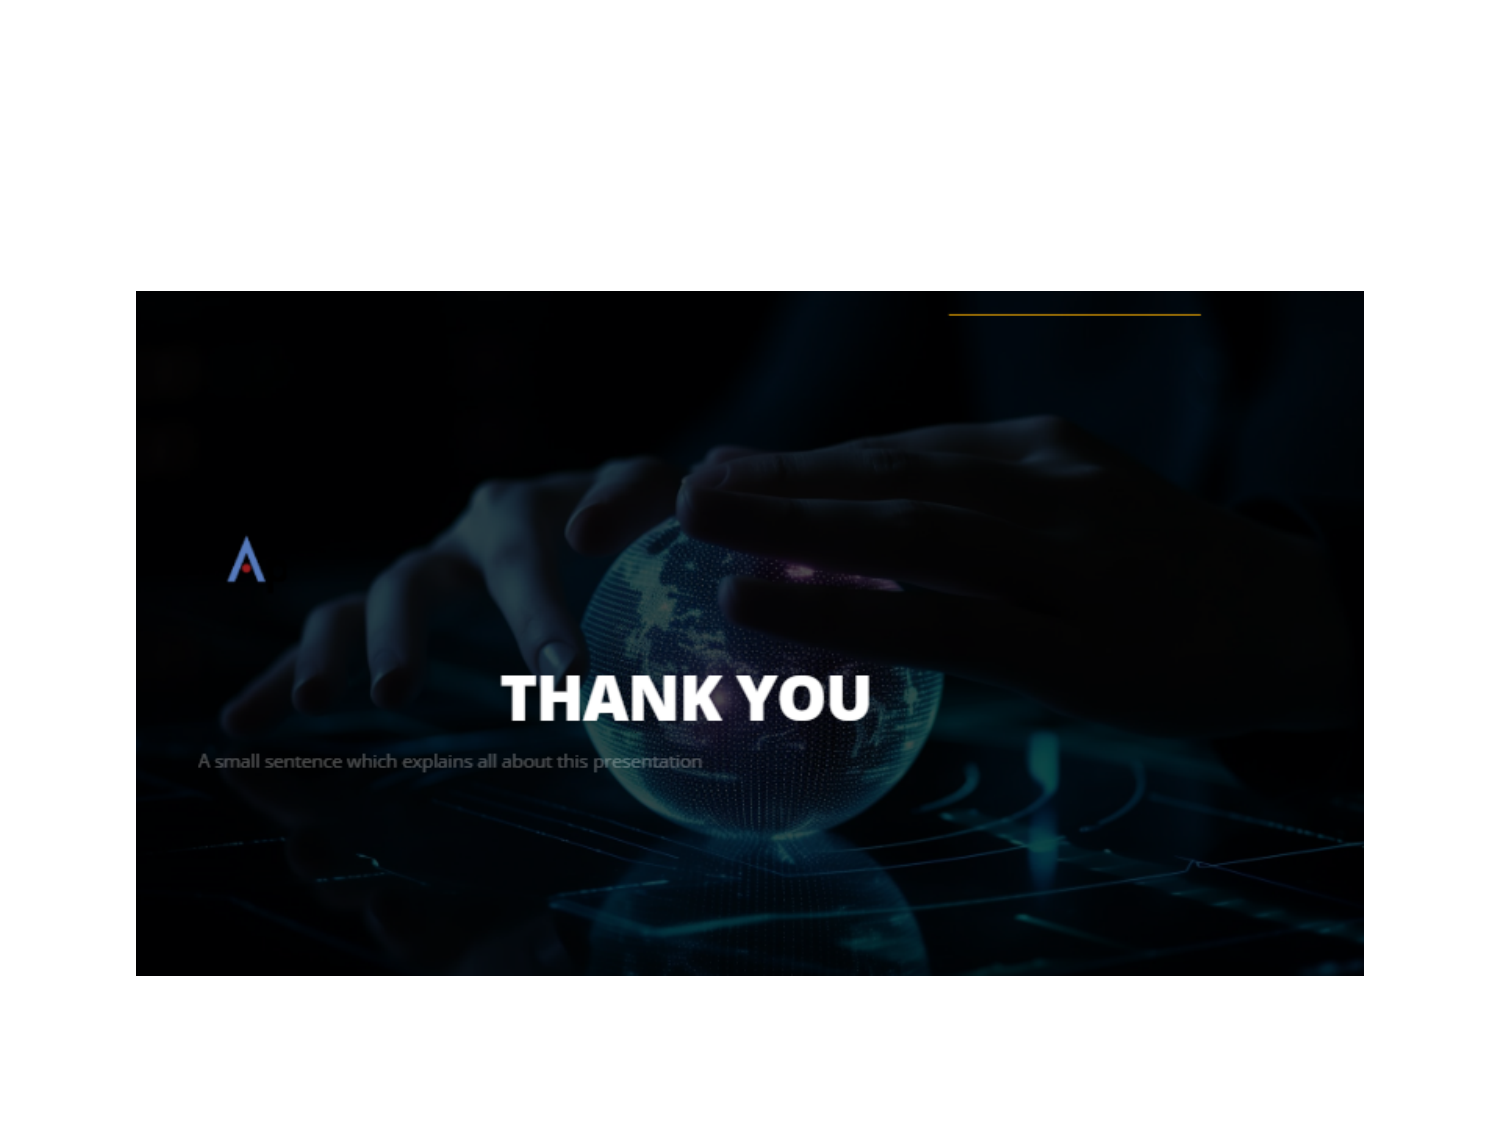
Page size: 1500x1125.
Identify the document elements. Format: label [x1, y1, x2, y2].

list [136, 291, 1364, 977]
